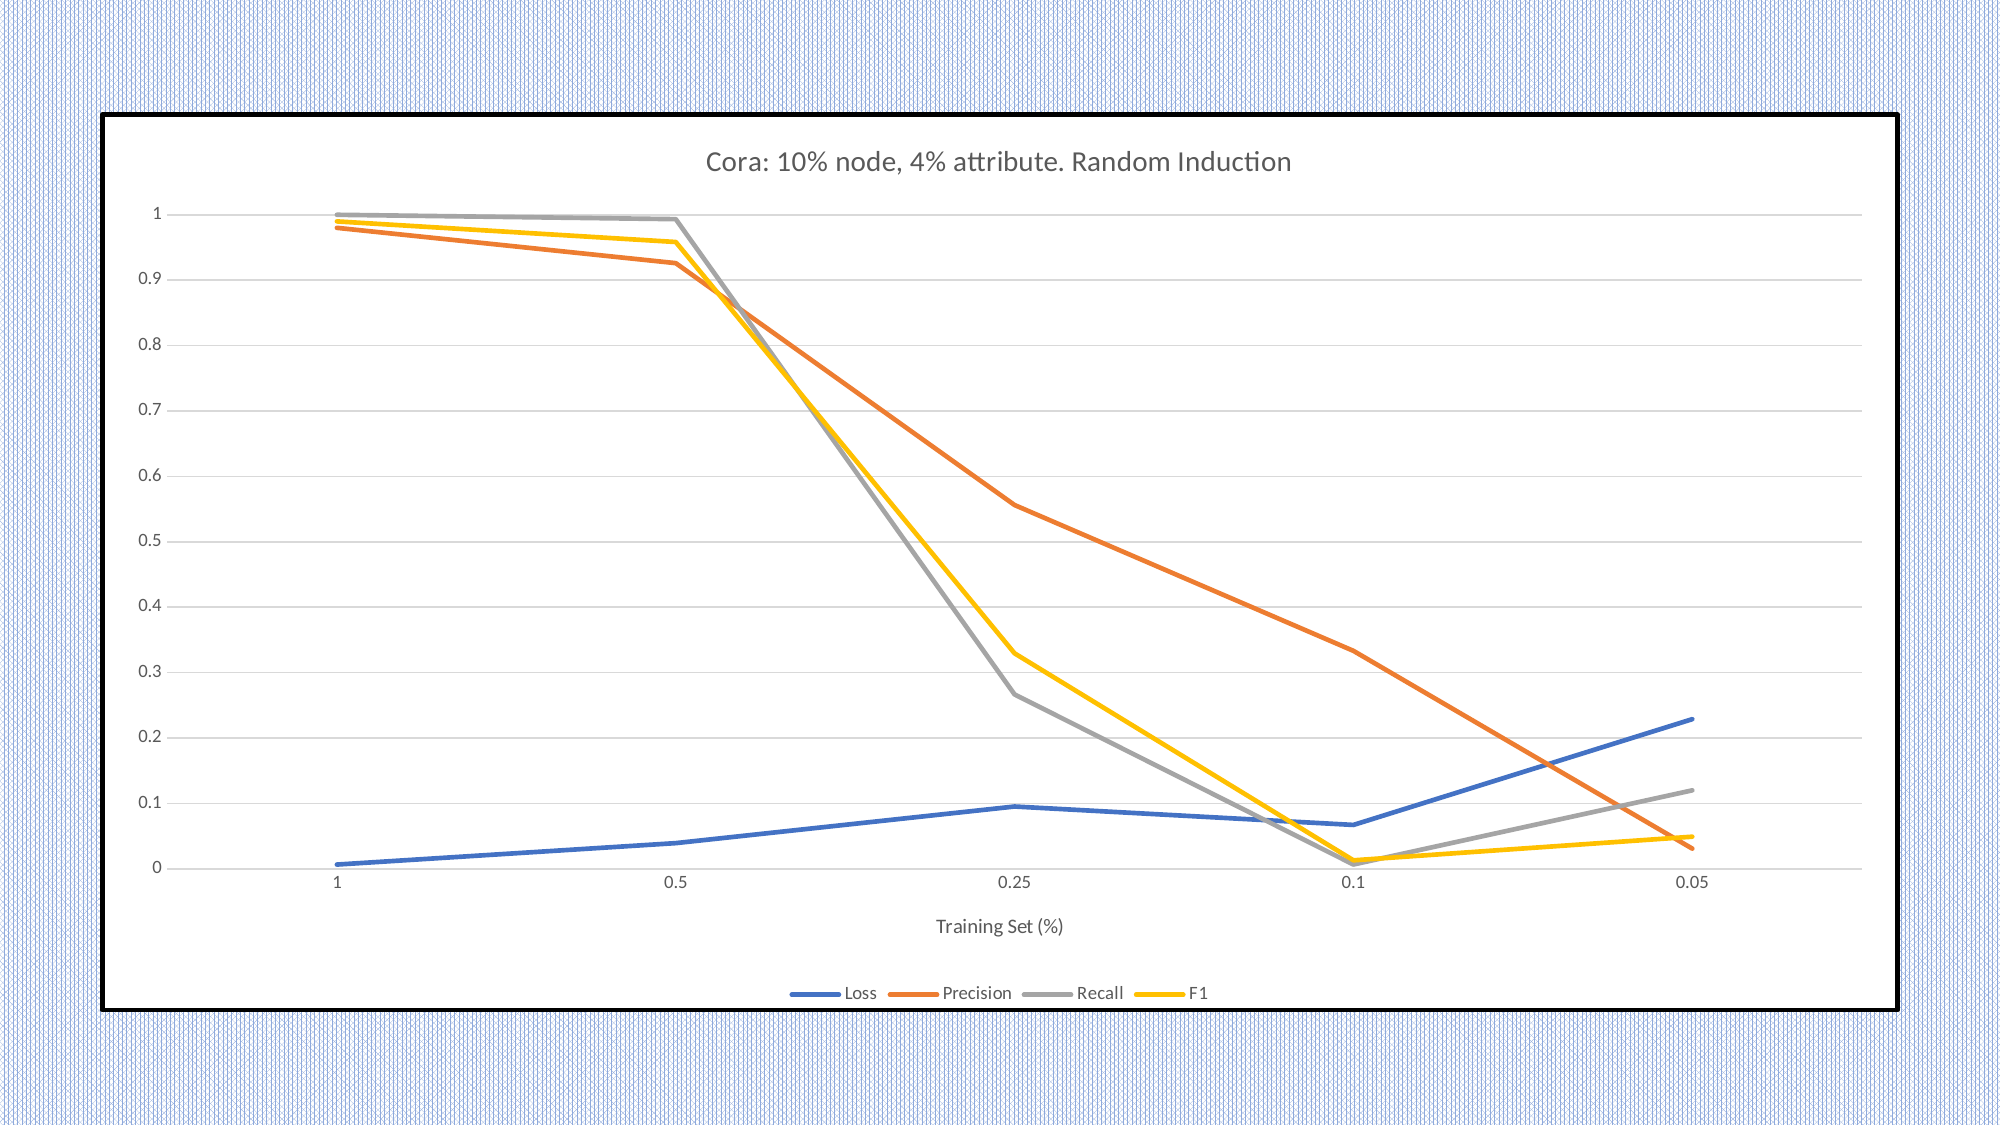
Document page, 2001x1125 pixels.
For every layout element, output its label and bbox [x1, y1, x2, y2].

chart [99, 112, 1900, 1013]
